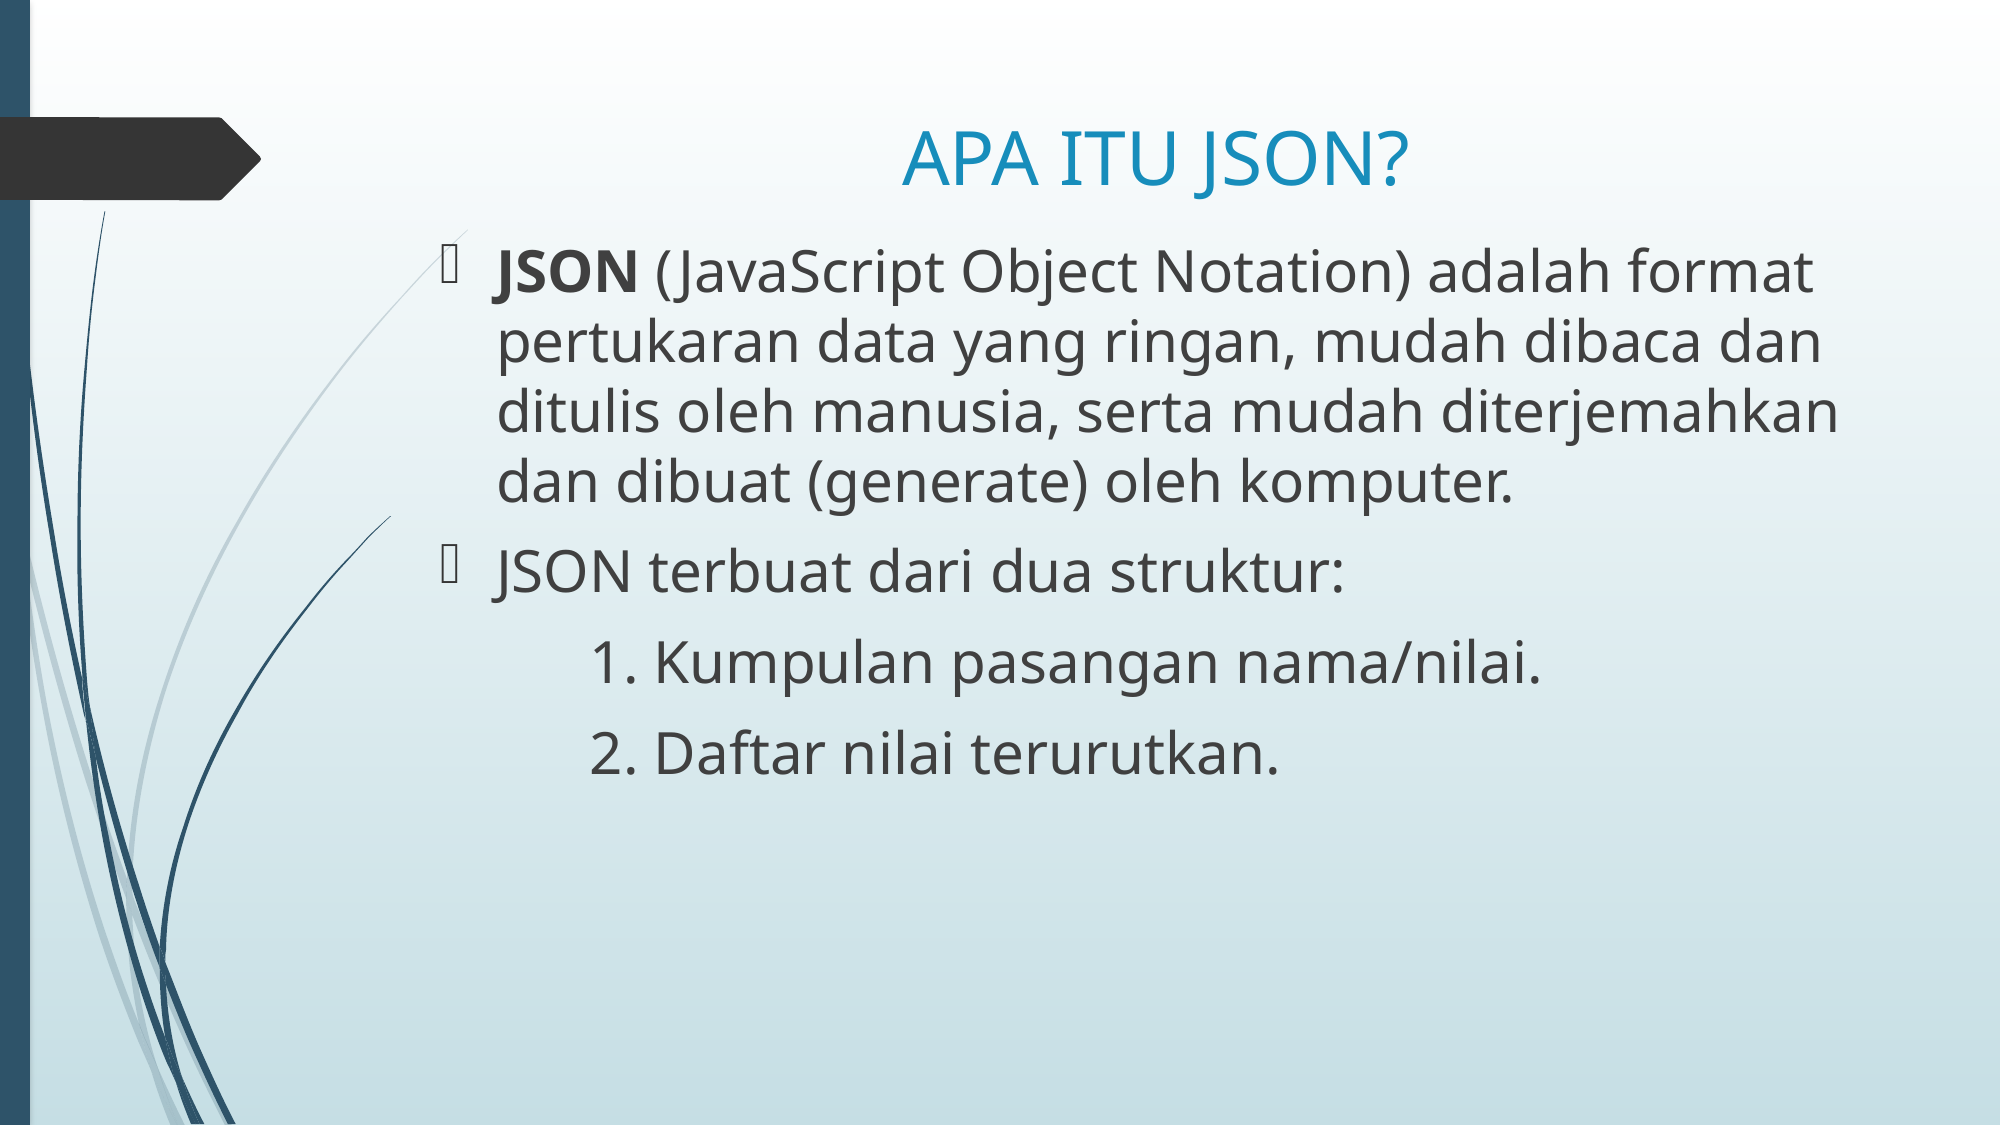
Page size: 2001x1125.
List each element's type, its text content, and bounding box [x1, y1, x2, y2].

title APA ITU JSON? [425, 102, 1888, 226]
list JSON (JavaScript Object Notation) adalah format pertukaran data yang ringan, mudah dibaca dan ditulis oleh manusia, serta mudah diterjemahkan dan dibuat (generate) oleh komputer. JSON terbuat dari dua struktur: 1. Kumpulan pasangan nama/nilai. 2. Daftar nilai terurutkan. [424, 226, 1888, 1077]
